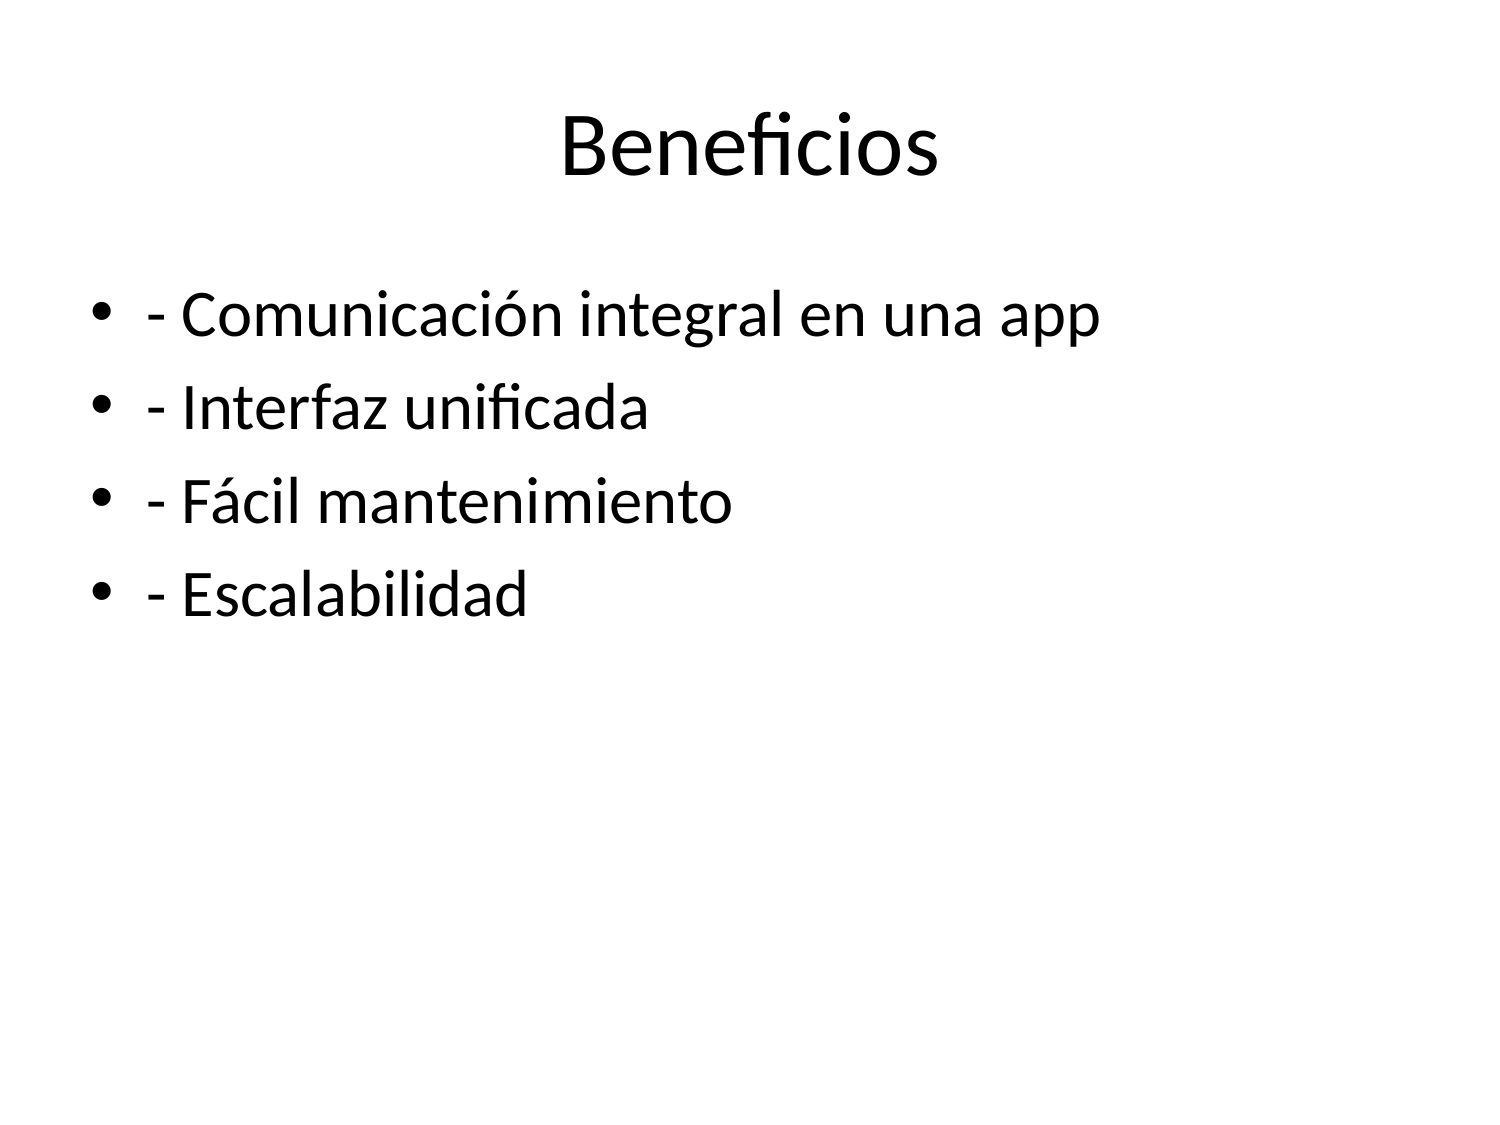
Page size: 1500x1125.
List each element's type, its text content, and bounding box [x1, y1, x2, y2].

title Beneficios [75, 45, 1425, 233]
list - Comunicación integral en una app - Interfaz unificada - Fácil mantenimiento - Escalabilidad [75, 262, 1425, 1005]
